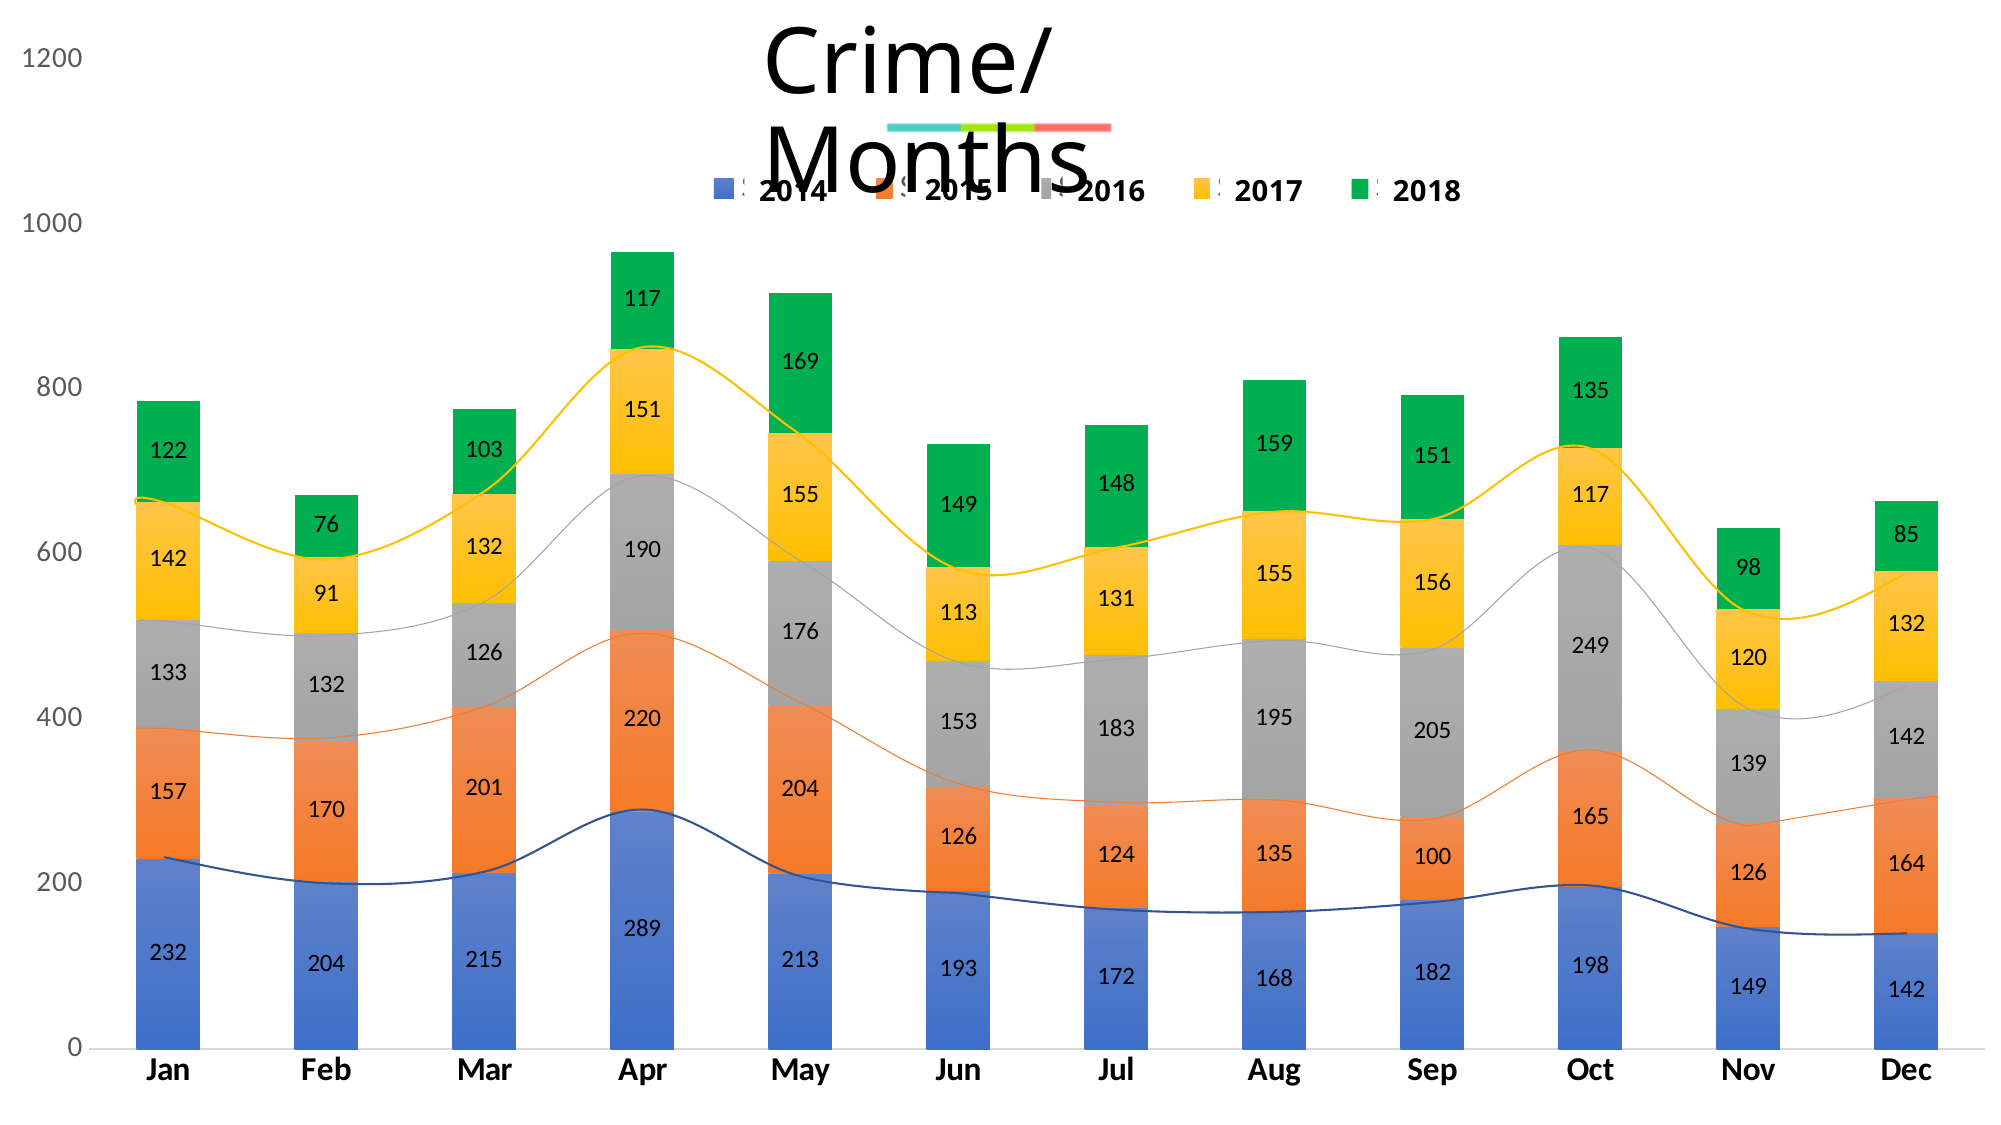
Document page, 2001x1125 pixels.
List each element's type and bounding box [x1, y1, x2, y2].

picture [860, 106, 1140, 151]
chart [0, 0, 2000, 1125]
